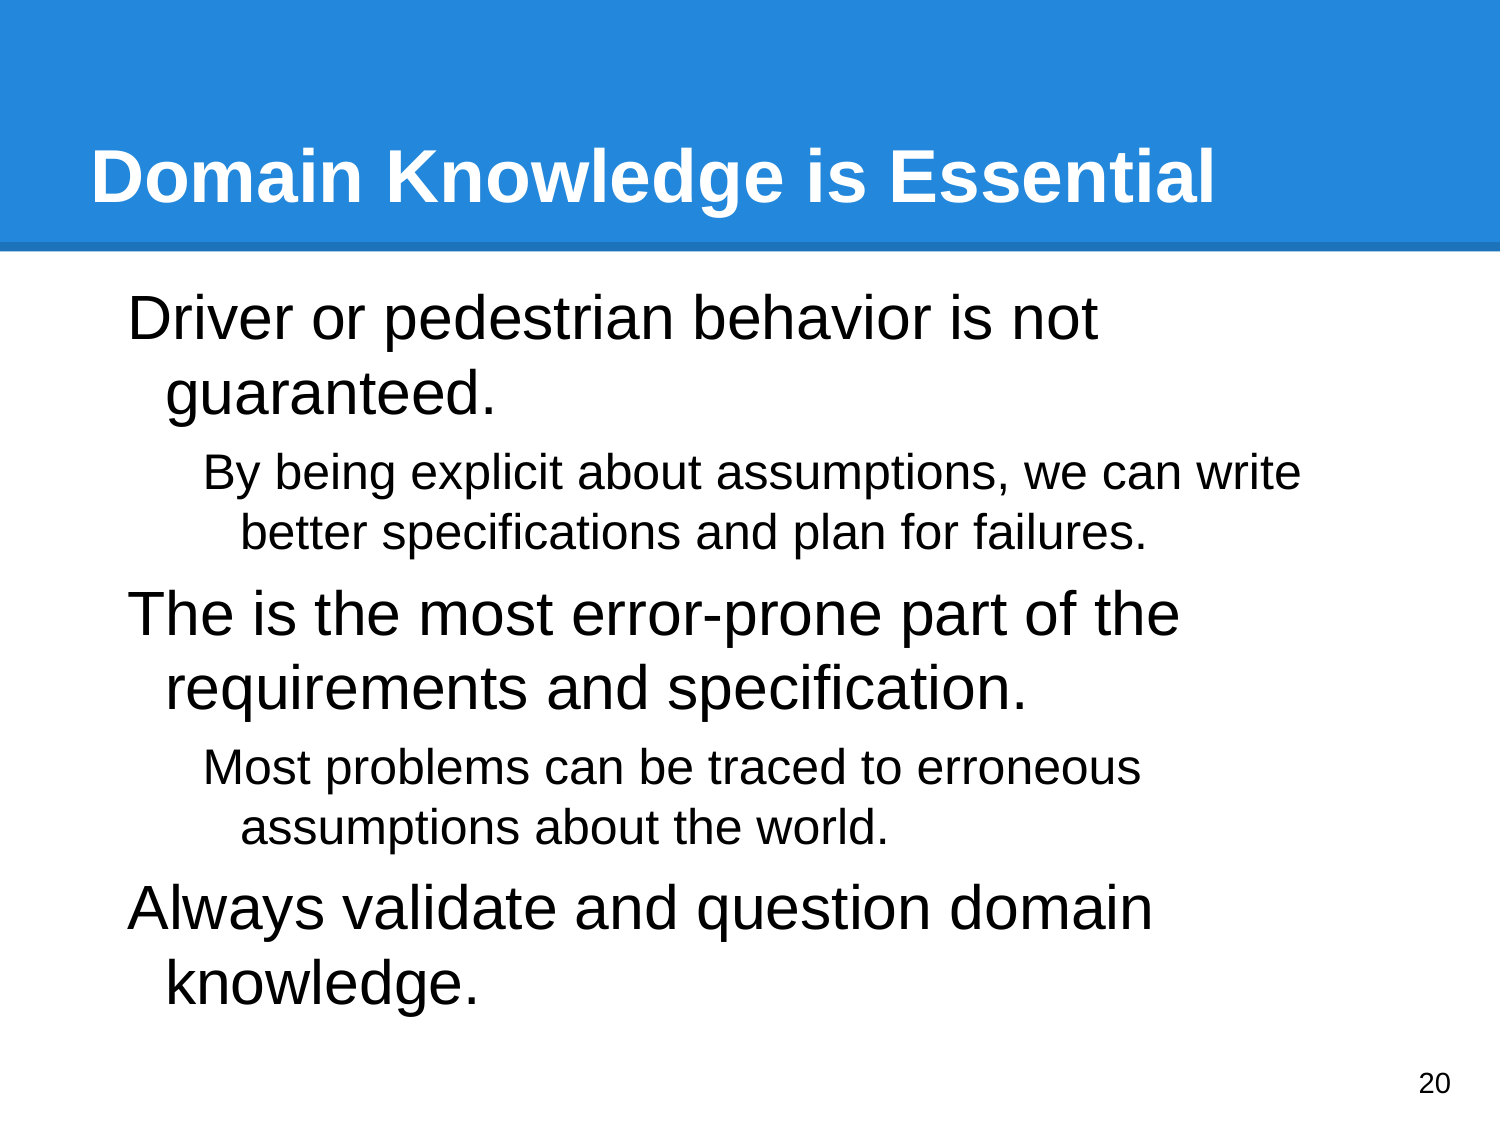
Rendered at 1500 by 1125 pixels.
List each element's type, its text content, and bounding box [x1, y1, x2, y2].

list Driver or pedestrian behavior is not guaranteed. By being explicit about assumptions, we can write better specifications and plan for failures. The is the most error-prone part of the requirements and specification. Most problems can be traced to erroneous assumptions about the world. Always validate and question domain knowledge. [75, 262, 1425, 1078]
title Domain Knowledge is Essential [75, 45, 1425, 233]
slide_number ‹#› [1403, 1038, 1494, 1125]
